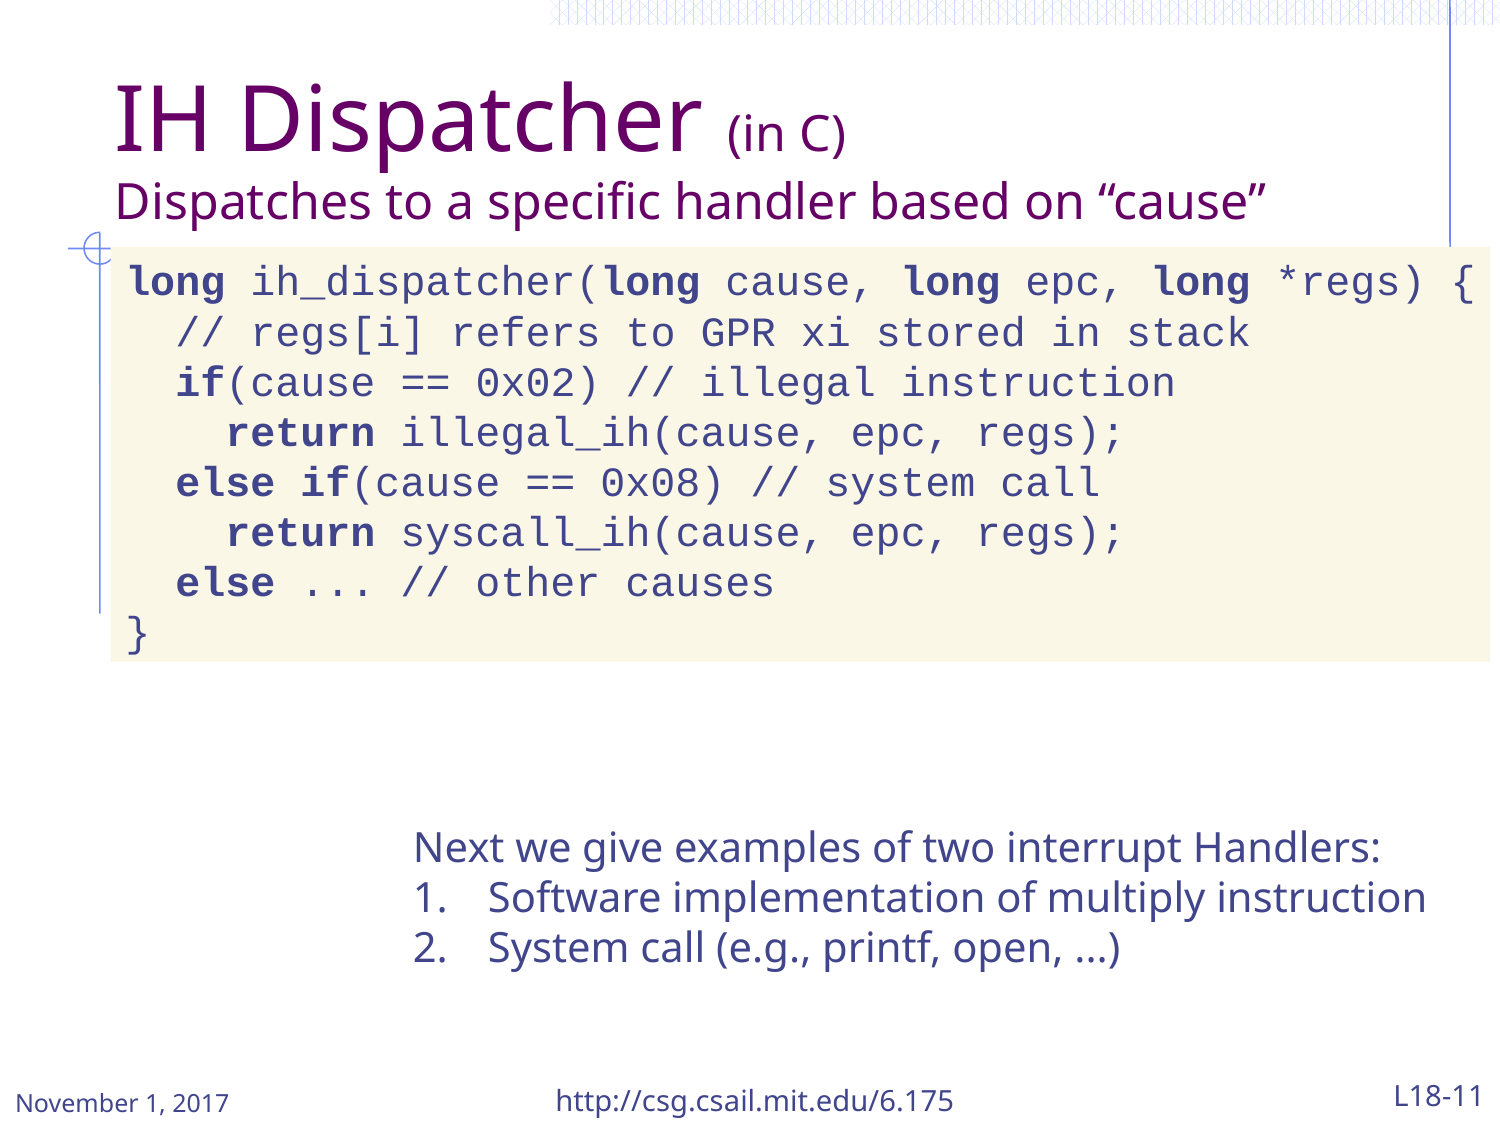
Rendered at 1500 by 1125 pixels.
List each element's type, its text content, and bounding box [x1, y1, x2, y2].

title IH Dispatcher (in C) Dispatches to a specific handler based on “cause” [99, 49, 1417, 238]
text_box long ih_dispatcher(long cause, long epc, long *regs) { // regs[i] refers to GPR xi stored in stack if(cause == 0x02) // illegal instruction return illegal_ih(cause, epc, regs); else if(cause == 0x08) // system call return syscall_ih(cause, epc, regs); else ... // other causes } [110, 246, 1491, 662]
footer http://csg.csail.mit.edu/6.175 [508, 1049, 1002, 1125]
text_box Next we give examples of two interrupt Handlers: Software implementation of multiply instruction System call (e.g., printf, open, ...) [398, 813, 1443, 979]
slide_number L18-11 [1187, 1049, 1500, 1125]
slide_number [0, 1049, 313, 1125]
